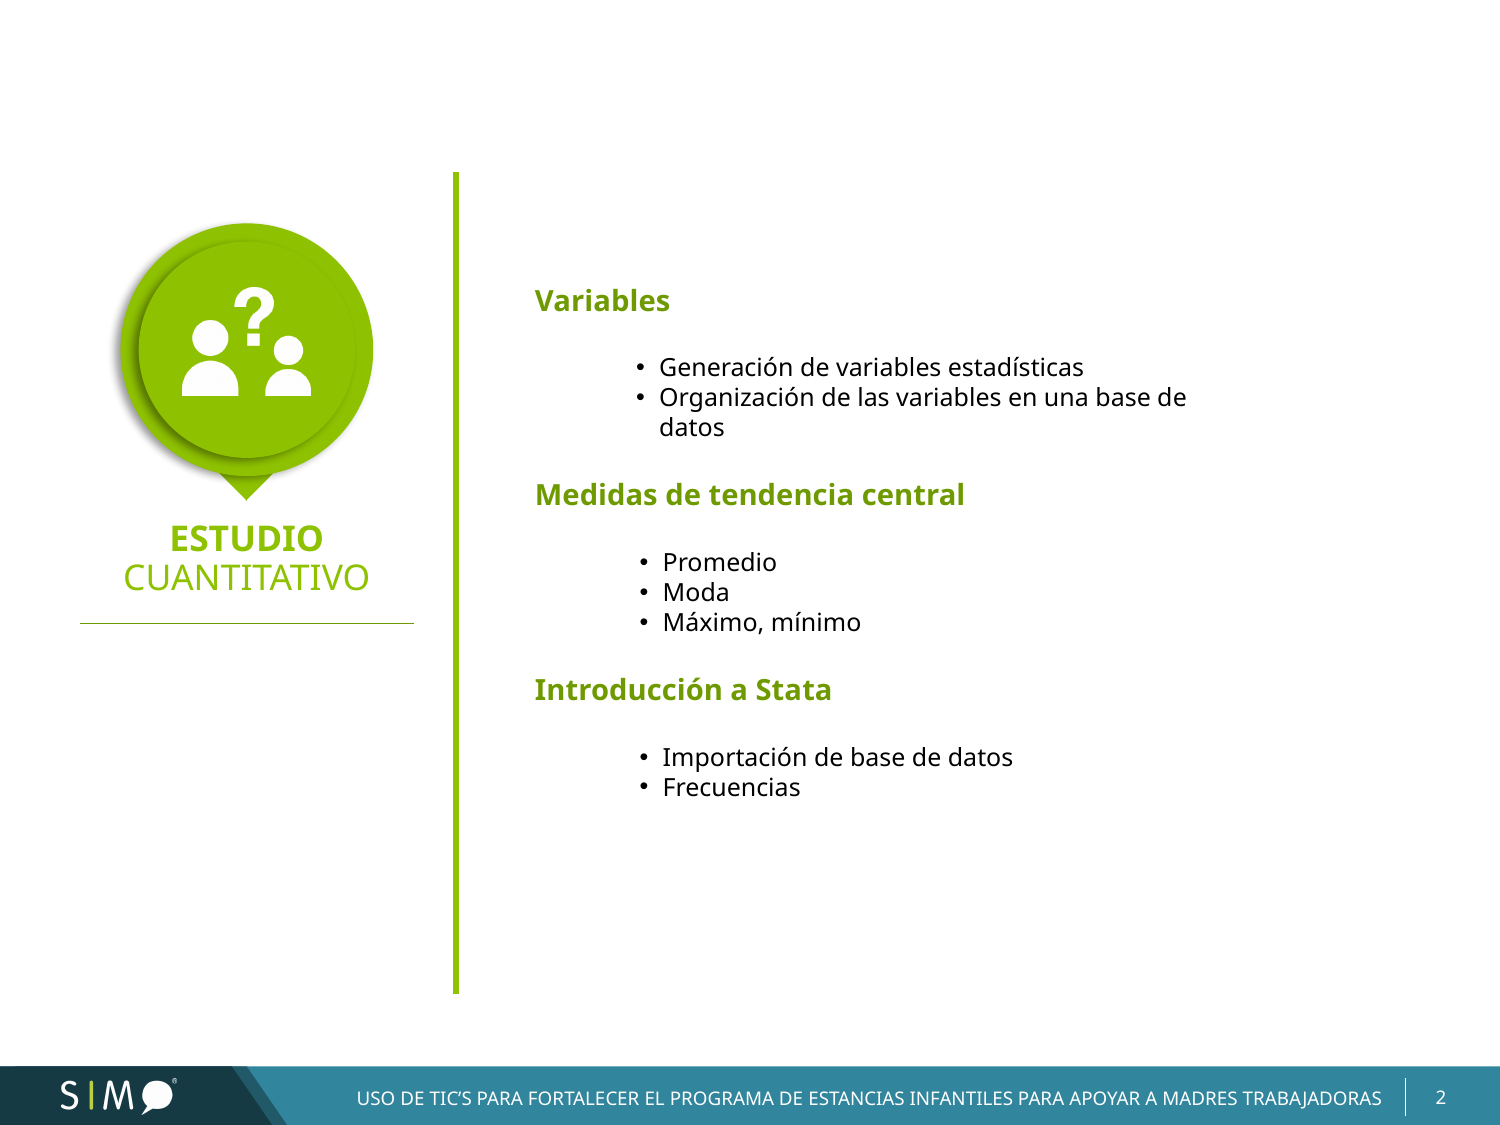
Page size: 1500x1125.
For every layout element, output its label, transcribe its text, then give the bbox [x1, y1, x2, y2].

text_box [120, 223, 374, 501]
text_box ESTUDIO CUANTITATIVO [80, 513, 414, 605]
text_box Variables Generación de variables estadísticas Organización de las variables en una base de datos Medidas de tendencia central Promedio Moda Máximo, mínimo Introducción a Stata Importación de base de datos Frecuencias [520, 274, 1268, 809]
picture [61, 1078, 177, 1115]
